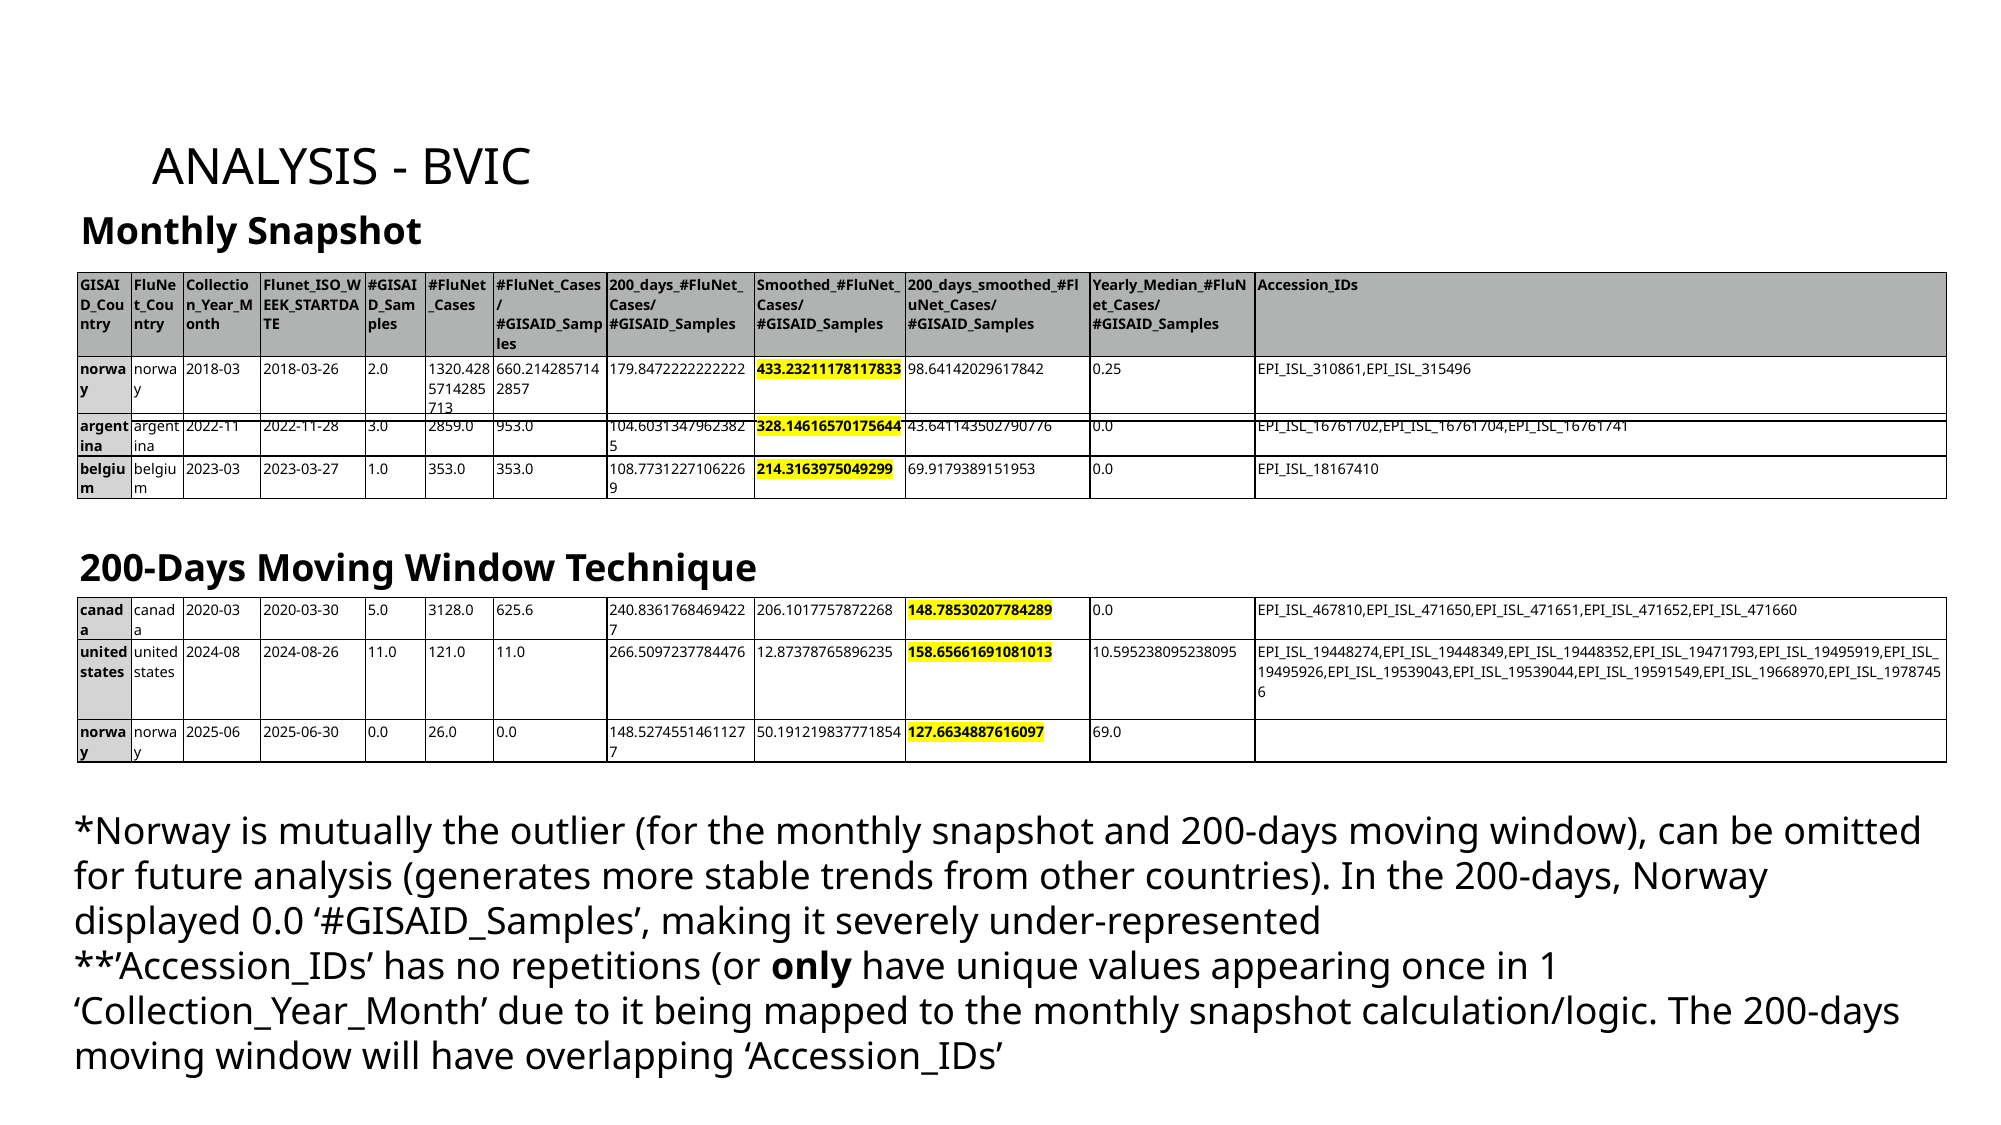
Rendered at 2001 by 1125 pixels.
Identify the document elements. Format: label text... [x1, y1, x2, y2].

table_header canada [78, 598, 131, 639]
table_header EPI_ISL_16761702,EPI_ISL_16761704,EPI_ISL_16761741 [1256, 414, 1946, 455]
table_header 11.0 [494, 640, 606, 719]
table_header argentina [132, 414, 183, 455]
table_header 2022-11-28 [261, 414, 365, 455]
table_header 10.595238095238095 [1091, 640, 1254, 719]
table_cell norway [132, 357, 183, 413]
table_cell 2018-03 [184, 357, 260, 413]
table_header canada [132, 598, 183, 639]
table_cell norway [78, 357, 131, 413]
table_header 2024-08-26 [261, 640, 365, 719]
table_header 26.0 [426, 720, 493, 761]
table_header 1.0 [366, 457, 425, 498]
table_header 2022-11 [184, 414, 260, 455]
table_cell 1320.4285714285713 [426, 357, 493, 413]
table_header 2020-03-30 [261, 598, 365, 639]
table_header 11.0 [366, 640, 425, 719]
table_header EPI_ISL_18167410 [1256, 457, 1946, 498]
table_cell 179.8472222222222 [608, 357, 754, 413]
table_header 206.1017757872268 [755, 598, 905, 639]
table_header 69.0 [1091, 720, 1254, 761]
table_header FluNet_Country [132, 273, 183, 356]
table_cell 2018-03-26 [261, 357, 365, 413]
table_header #FluNet_Cases/#GISAID_Samples [494, 273, 606, 356]
table_header united states [78, 640, 131, 719]
text_box *Norway is mutually the outlier (for the monthly snapshot and 200-days moving window), can be omitted for future analysis (generates more stable trends from other countries). In the 200-days, Norway displayed 0.0 ‘#GISAID_Samples’, making it severely under-represented **’Accession_IDs’ has no repetitions (or only have unique values appearing once in 1 ‘Collection_Year_Month’ due to it being mapped to the monthly snapshot calculation/logic. The 200-days moving window will have overlapping ‘Accession_IDs’ [59, 799, 1941, 1085]
table_header 200_days_smoothed_#FluNet_Cases/#GISAID_Samples [906, 273, 1089, 356]
table_header Flunet_ISO_WEEK_STARTDATE [261, 273, 365, 356]
table_header 266.5097237784476 [608, 640, 754, 719]
table_header 353.0 [426, 457, 493, 498]
table_header 2024-08 [184, 640, 260, 719]
table_cell 660.2142857142857 [494, 357, 606, 413]
table_header 328.14616570175644 [755, 414, 905, 455]
table_header 200_days_#FluNet_Cases/#GISAID_Samples [608, 273, 754, 356]
table_header 12.87378765896235 [755, 640, 905, 719]
table_header 108.77312271062269 [608, 457, 754, 498]
table_header 353.0 [494, 457, 606, 498]
table_header 148.52745514611277 [608, 720, 754, 761]
table_header 0.0 [1091, 457, 1254, 498]
table_header 0.0 [494, 720, 606, 761]
table_header 953.0 [494, 414, 606, 455]
table_header 240.83617684694227 [608, 598, 754, 639]
table_header 69.9179389151953 [906, 457, 1089, 498]
table_header 3.0 [366, 414, 425, 455]
table_header 0.0 [366, 720, 425, 761]
table_header 104.60313479623825 [608, 414, 754, 455]
table_header 2023-03 [184, 457, 260, 498]
table_cell EPI_ISL_310861,EPI_ISL_315496 [1256, 357, 1946, 413]
table_header 0.0 [1091, 414, 1254, 455]
table_header 2859.0 [426, 414, 493, 455]
table_header 2025-06 [184, 720, 260, 761]
text_box 200-Days Moving Window Technique [64, 536, 1066, 597]
table_header 127.6634887616097 [906, 720, 1089, 761]
table_header 121.0 [426, 640, 493, 719]
table_cell 2.0 [366, 357, 425, 413]
table_header belgium [132, 457, 183, 498]
table_header 158.65661691081013 [906, 640, 1089, 719]
table_header 214.3163975049299 [755, 457, 905, 498]
table_header 2020-03 [184, 598, 260, 639]
table_header belgium [78, 457, 131, 498]
table_header Collection_Year_Month [184, 273, 260, 356]
table_header 148.78530207784289 [906, 598, 1089, 639]
table_header [1256, 720, 1946, 761]
table_header #GISAID_Samples [366, 273, 425, 356]
table_cell 433.23211178117833 [755, 357, 905, 413]
table_header norway [132, 720, 183, 761]
table_header Accession_IDs [1256, 273, 1946, 356]
table_header 43.641143502790776 [906, 414, 1089, 455]
table_header 3128.0 [426, 598, 493, 639]
table_header 2025-06-30 [261, 720, 365, 761]
table_header 2023-03-27 [261, 457, 365, 498]
table_cell 98.64142029617842 [906, 357, 1089, 413]
table_header 5.0 [366, 598, 425, 639]
table_header norway [78, 720, 131, 761]
table_header EPI_ISL_19448274,EPI_ISL_19448349,EPI_ISL_19448352,EPI_ISL_19471793,EPI_ISL_19495919,EPI_ISL_19495926,EPI_ISL_19539043,EPI_ISL_19539044,EPI_ISL_19591549,EPI_ISL_19668970,EPI_ISL_19787456 [1256, 640, 1946, 719]
table_header 625.6 [494, 598, 606, 639]
table_cell 0.25 [1091, 357, 1254, 413]
title ANALYSIS - BVIC [137, 59, 1863, 272]
table_header united states [132, 640, 183, 719]
table_header argentina [78, 414, 131, 455]
text_box Monthly Snapshot [65, 199, 1066, 260]
table_header #FluNet_Cases [426, 273, 493, 356]
table_header EPI_ISL_467810,EPI_ISL_471650,EPI_ISL_471651,EPI_ISL_471652,EPI_ISL_471660 [1256, 598, 1946, 639]
table_header GISAID_Country [78, 273, 131, 356]
table_header Smoothed_#FluNet_Cases/#GISAID_Samples [755, 273, 905, 356]
table_header Yearly_Median_#FluNet_Cases/#GISAID_Samples [1091, 273, 1254, 356]
table_header 0.0 [1091, 598, 1254, 639]
table_header 50.191219837771854 [755, 720, 905, 761]
